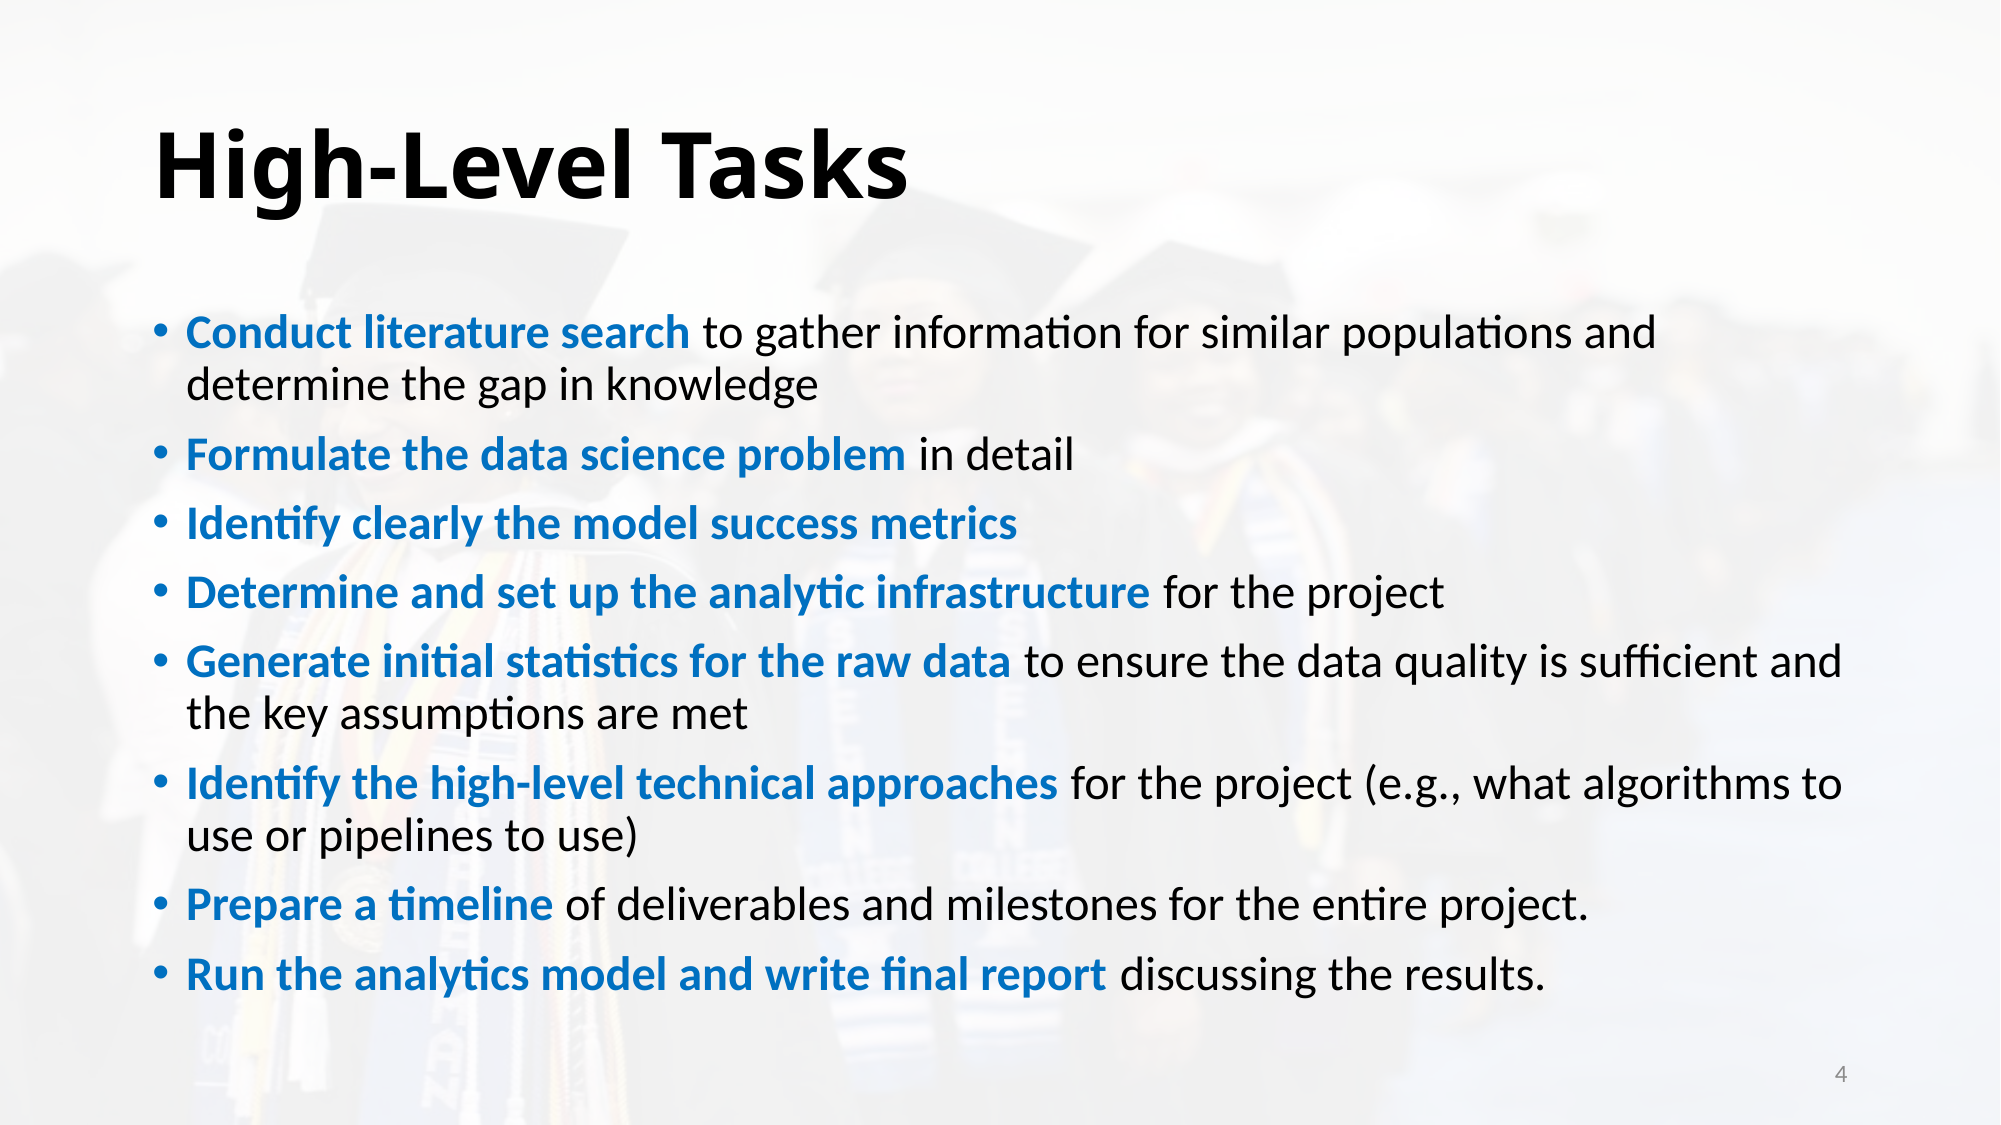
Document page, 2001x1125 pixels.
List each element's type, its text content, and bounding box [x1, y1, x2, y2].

slide_number 4 [1412, 1042, 1863, 1103]
list Conduct literature search to gather information for similar populations and determine the gap in knowledge Formulate the data science problem in detail Identify clearly the model success metrics Determine and set up the analytic infrastructure for the project Generate initial statistics for the raw data to ensure the data quality is sufficient and the key assumptions are met Identify the high-level technical approaches for the project (e.g., what algorithms to use or pipelines to use) Prepare a timeline of deliverables and milestones for the entire project. Run the analytics model and write final report discussing the results. [137, 299, 1863, 1014]
title High-Level Tasks [137, 59, 1863, 278]
